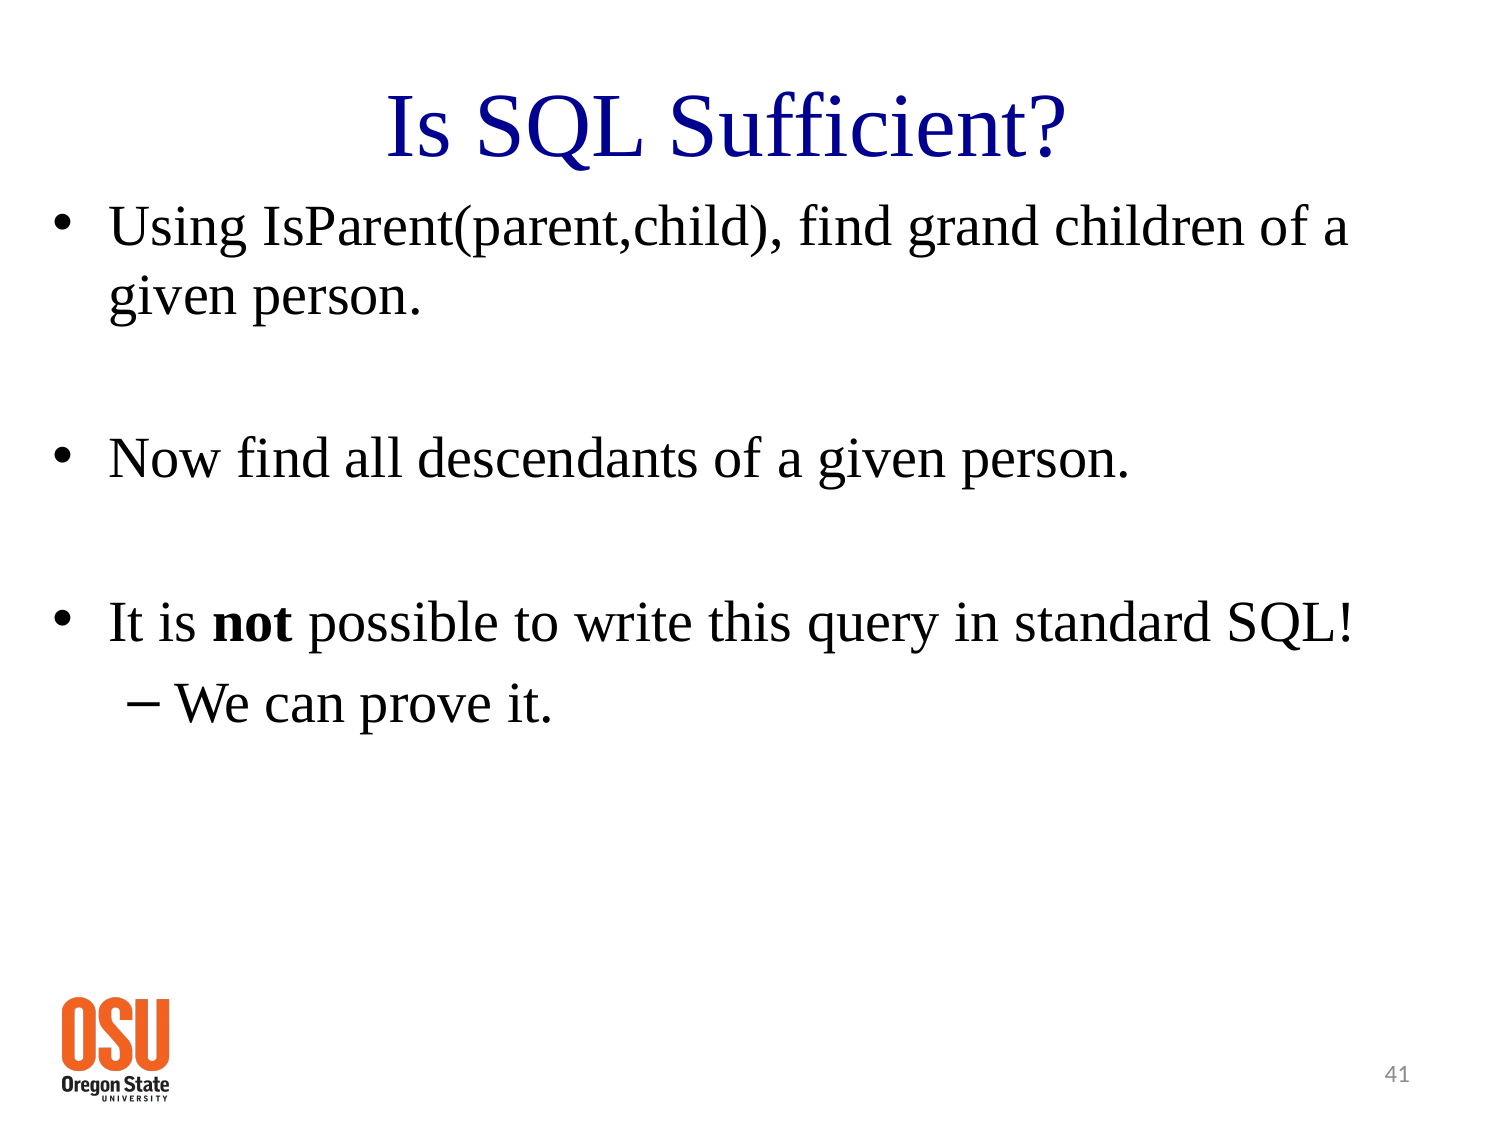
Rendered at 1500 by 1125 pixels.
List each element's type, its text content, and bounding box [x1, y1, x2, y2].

slide_number 41 [1074, 1042, 1425, 1103]
list Using IsParent(parent,child), find grand children of a given person. Now find all descendants of a given person. It is not possible to write this query in standard SQL! We can prove it. [37, 179, 1470, 1044]
title Is SQL Sufficient? [29, 15, 1425, 225]
